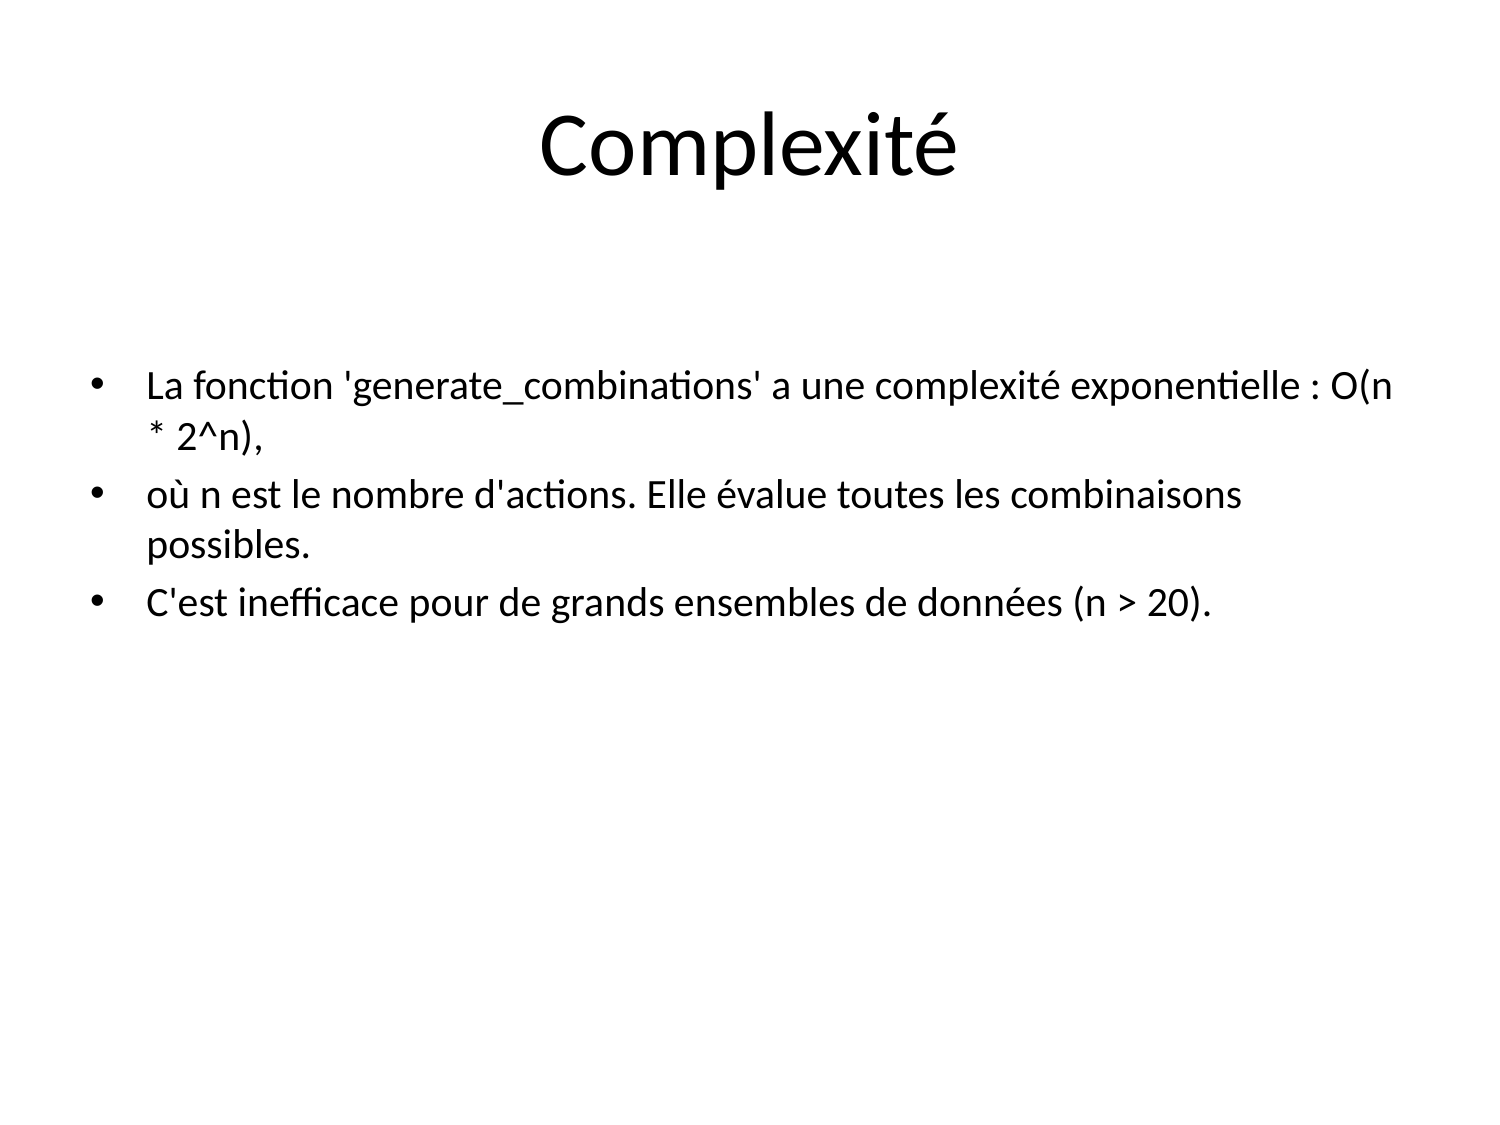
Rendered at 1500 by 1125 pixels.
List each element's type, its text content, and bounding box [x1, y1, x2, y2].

title Complexité [75, 45, 1425, 233]
list La fonction 'generate_combinations' a une complexité exponentielle : O(n * 2^n), où n est le nombre d'actions. Elle évalue toutes les combinaisons possibles. C'est inefficace pour de grands ensembles de données (n > 20). [75, 262, 1425, 1005]
